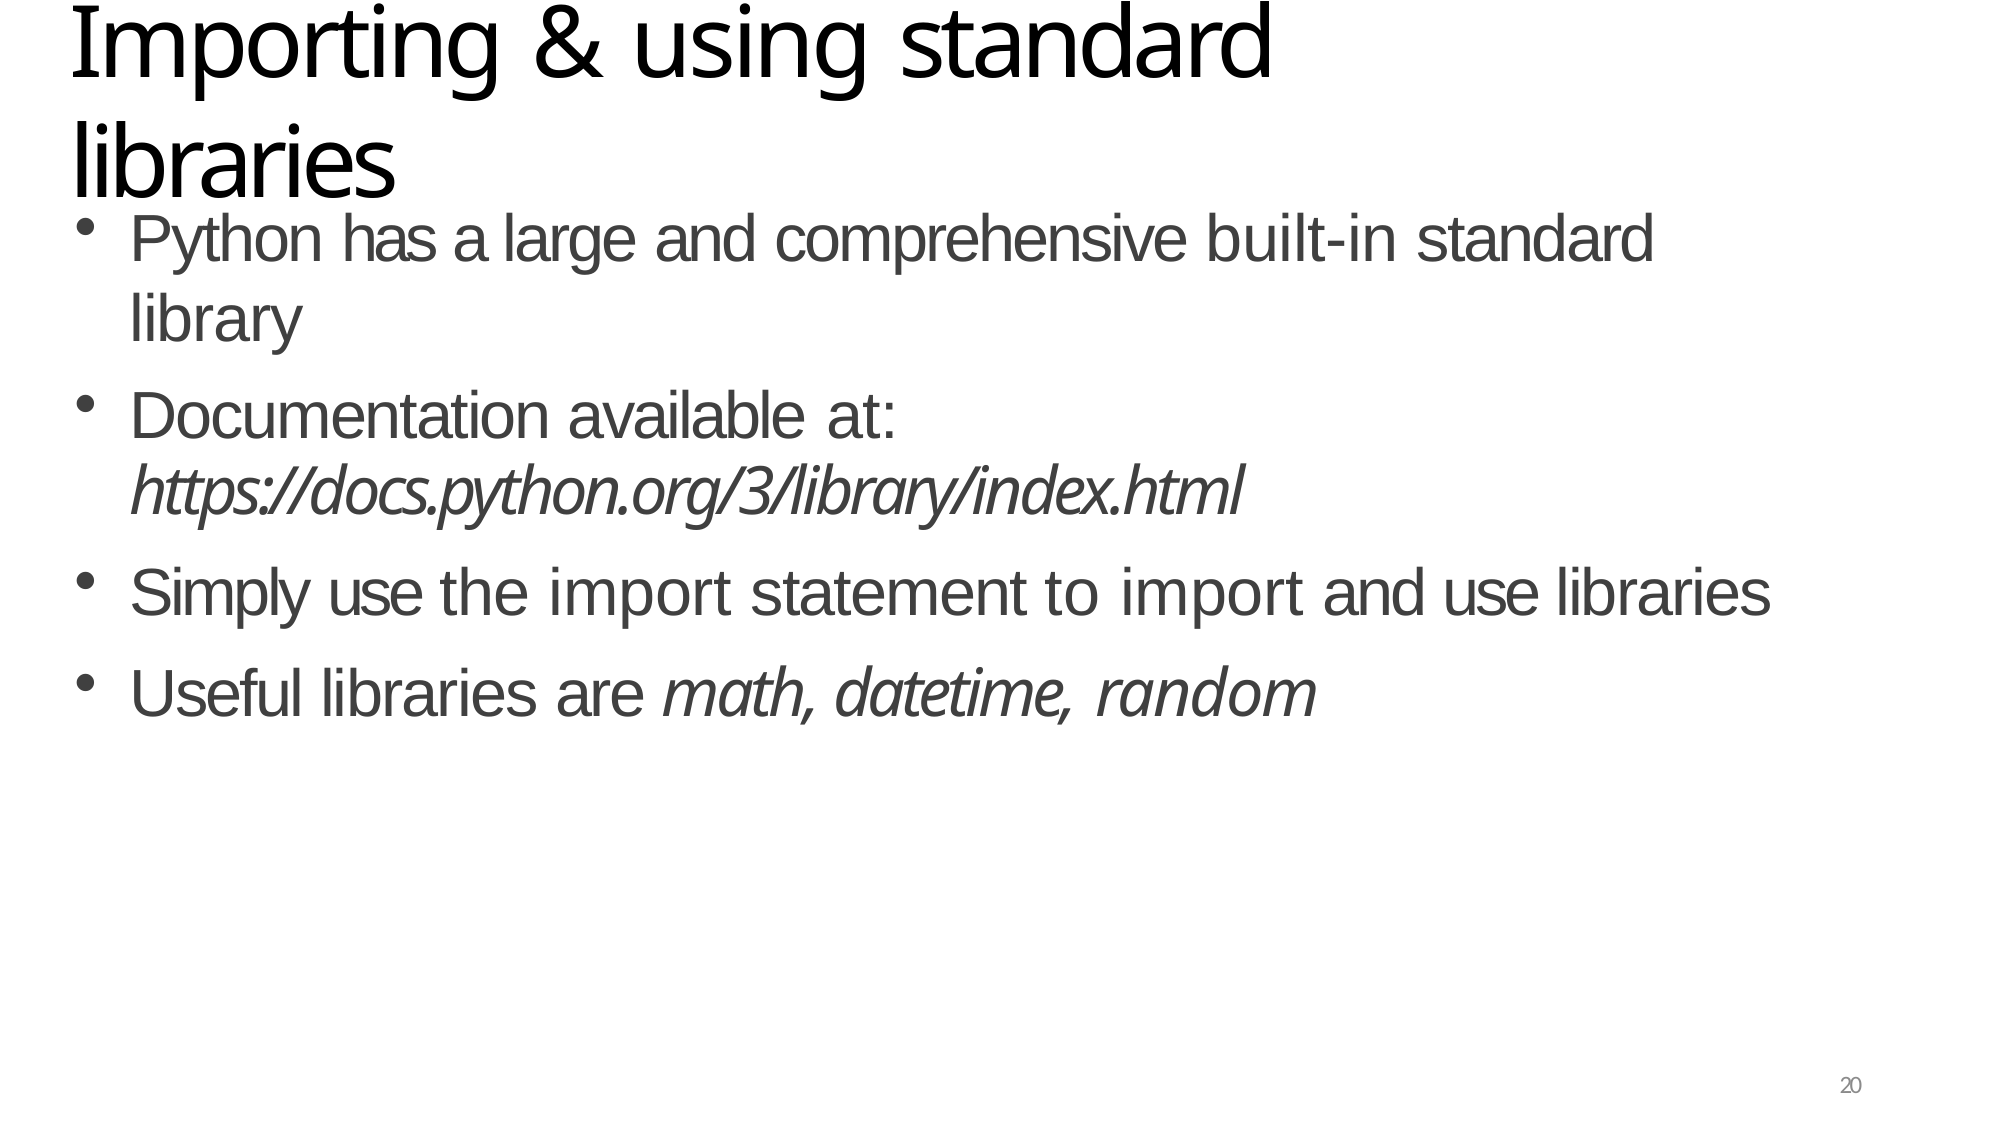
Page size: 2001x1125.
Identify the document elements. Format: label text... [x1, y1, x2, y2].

slide_number 20 [1412, 746, 1863, 1125]
title Importing & using standard libraries [67, 0, 1474, 217]
text_box Python has a large and comprehensive built-in standard library Documentation available at: https://docs.python.org/3/library/index.html Simply use the import statement to import and use libraries Useful libraries are math, datetime, random [72, 171, 1828, 731]
